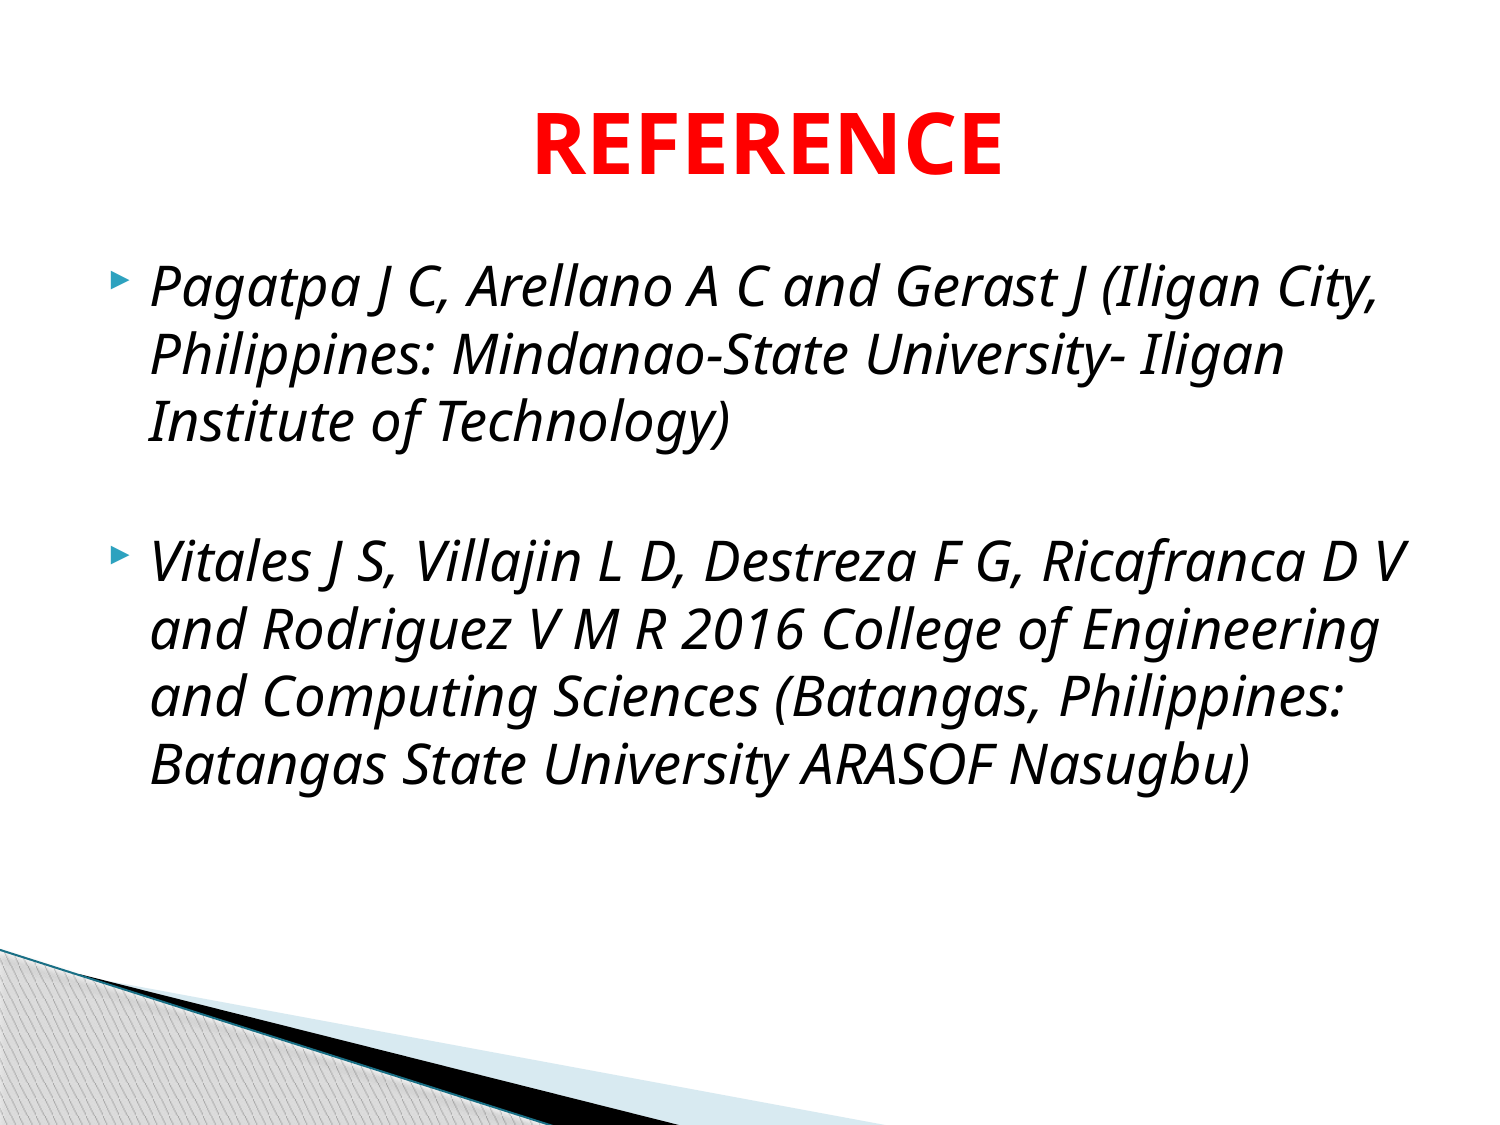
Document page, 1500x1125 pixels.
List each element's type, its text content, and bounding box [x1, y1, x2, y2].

list Pagatpa J C, Arellano A C and Gerast J (Iligan City, Philippines: Mindanao-State University- Iligan Institute of Technology) Vitales J S, Villajin L D, Destreza F G, Ricafranca D V and Rodriguez V M R 2016 College of Engineering and Computing Sciences (Batangas, Philippines: Batangas State University ARASOF Nasugbu) [75, 243, 1425, 986]
title REFERENCE [93, 46, 1444, 235]
